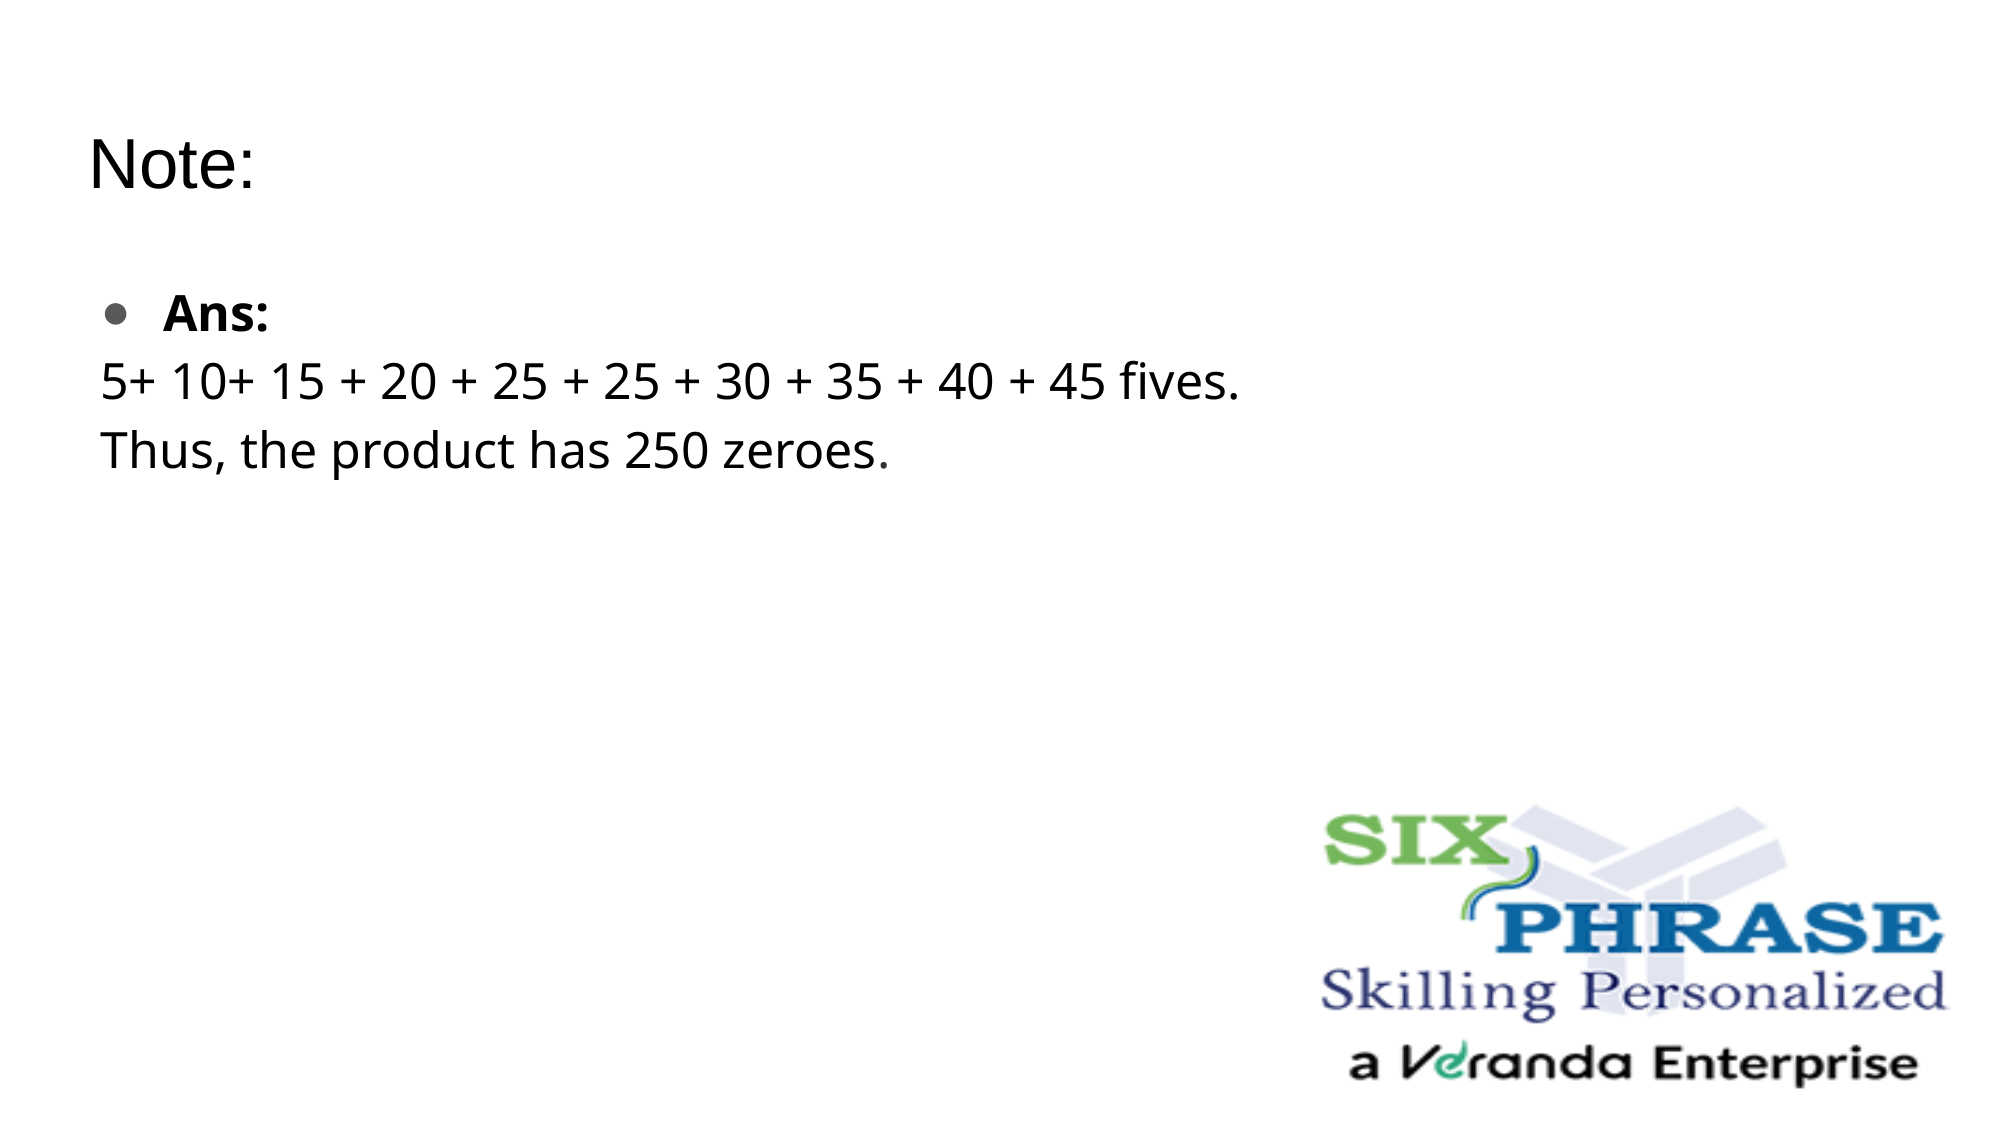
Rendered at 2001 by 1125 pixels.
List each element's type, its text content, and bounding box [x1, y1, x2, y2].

title Note: [68, 97, 1932, 223]
list Ans: 5+ 10+ 15 + 20 + 25 + 25 + 30 + 35 + 40 + 45 fives. Thus, the product has 250 zeroes. [68, 252, 1932, 1000]
picture [1286, 781, 1988, 1108]
